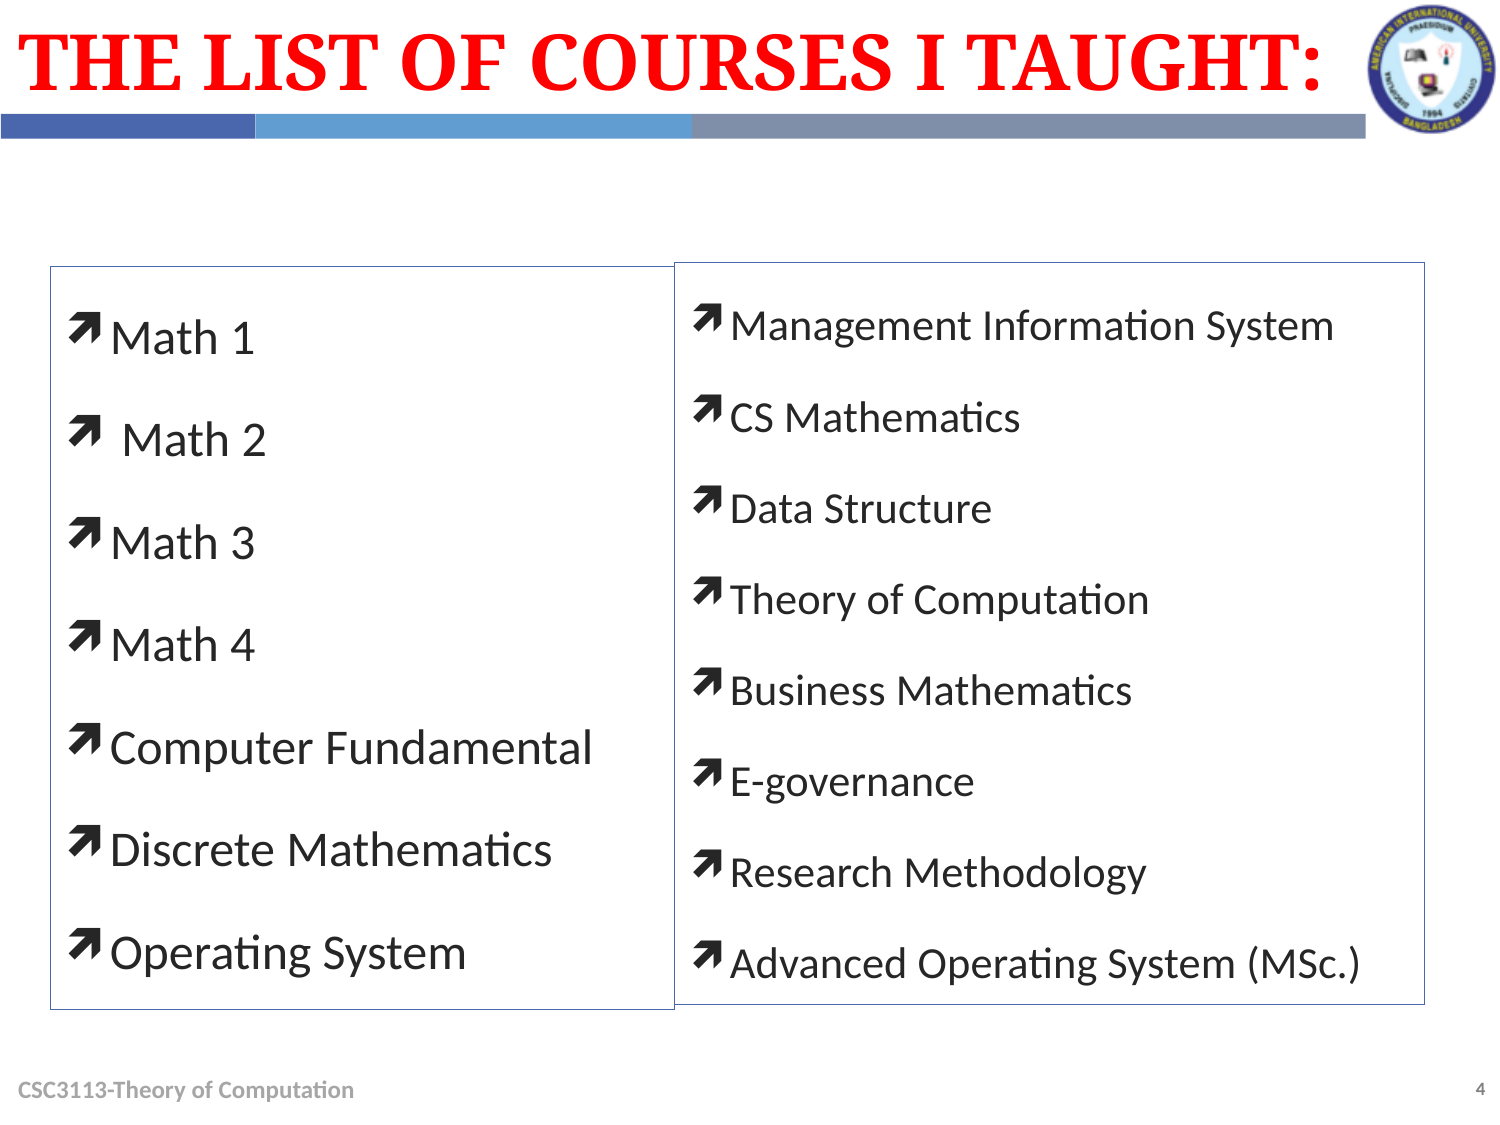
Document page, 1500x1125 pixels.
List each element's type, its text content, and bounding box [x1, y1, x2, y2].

picture [1365, 114, 1499, 137]
text_box The list of courses I taught: [3, 5, 1500, 114]
text_box Math 1 Math 2 Math 3 Math 4 Computer Fundamental Discrete Mathematics Operating System [50, 266, 675, 1010]
text_box Management Information System CS Mathematics Data Structure Theory of Computation Business Mathematics E-governance Research Methodology Advanced Operating System (MSc.) [674, 262, 1425, 1005]
footer CSC3113-Theory of Computation [3, 1058, 1008, 1119]
